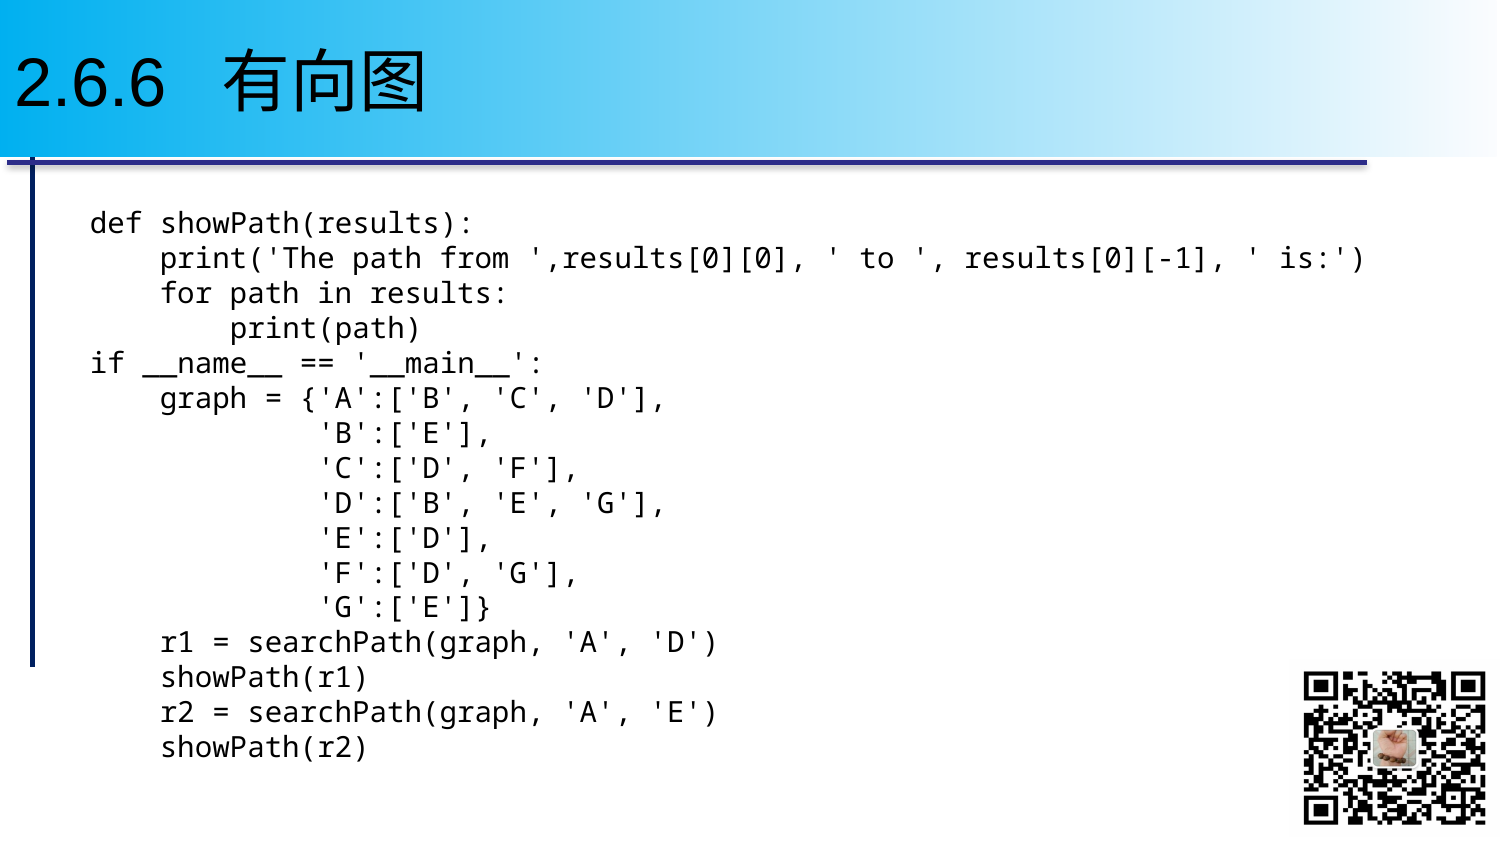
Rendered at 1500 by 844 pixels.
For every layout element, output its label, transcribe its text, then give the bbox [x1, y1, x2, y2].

picture [1289, 659, 1500, 837]
list def showPath(results): print('The path from ',results[0][0], ' to ', results[0][-1], ' is:') for path in results: print(path) if __name__ == '__main__': graph = {'A':['B', 'C', 'D'], 'B':['E'], 'C':['D', 'F'], 'D':['B', 'E', 'G'], 'E':['D'], 'F':['D', 'G'], 'G':['E']} r1 = searchPath(graph, 'A', 'D') showPath(r1) r2 = searchPath(graph, 'A', 'E') showPath(r2) [74, 196, 1426, 755]
title 2.6.6 有向图 [0, 0, 1497, 158]
